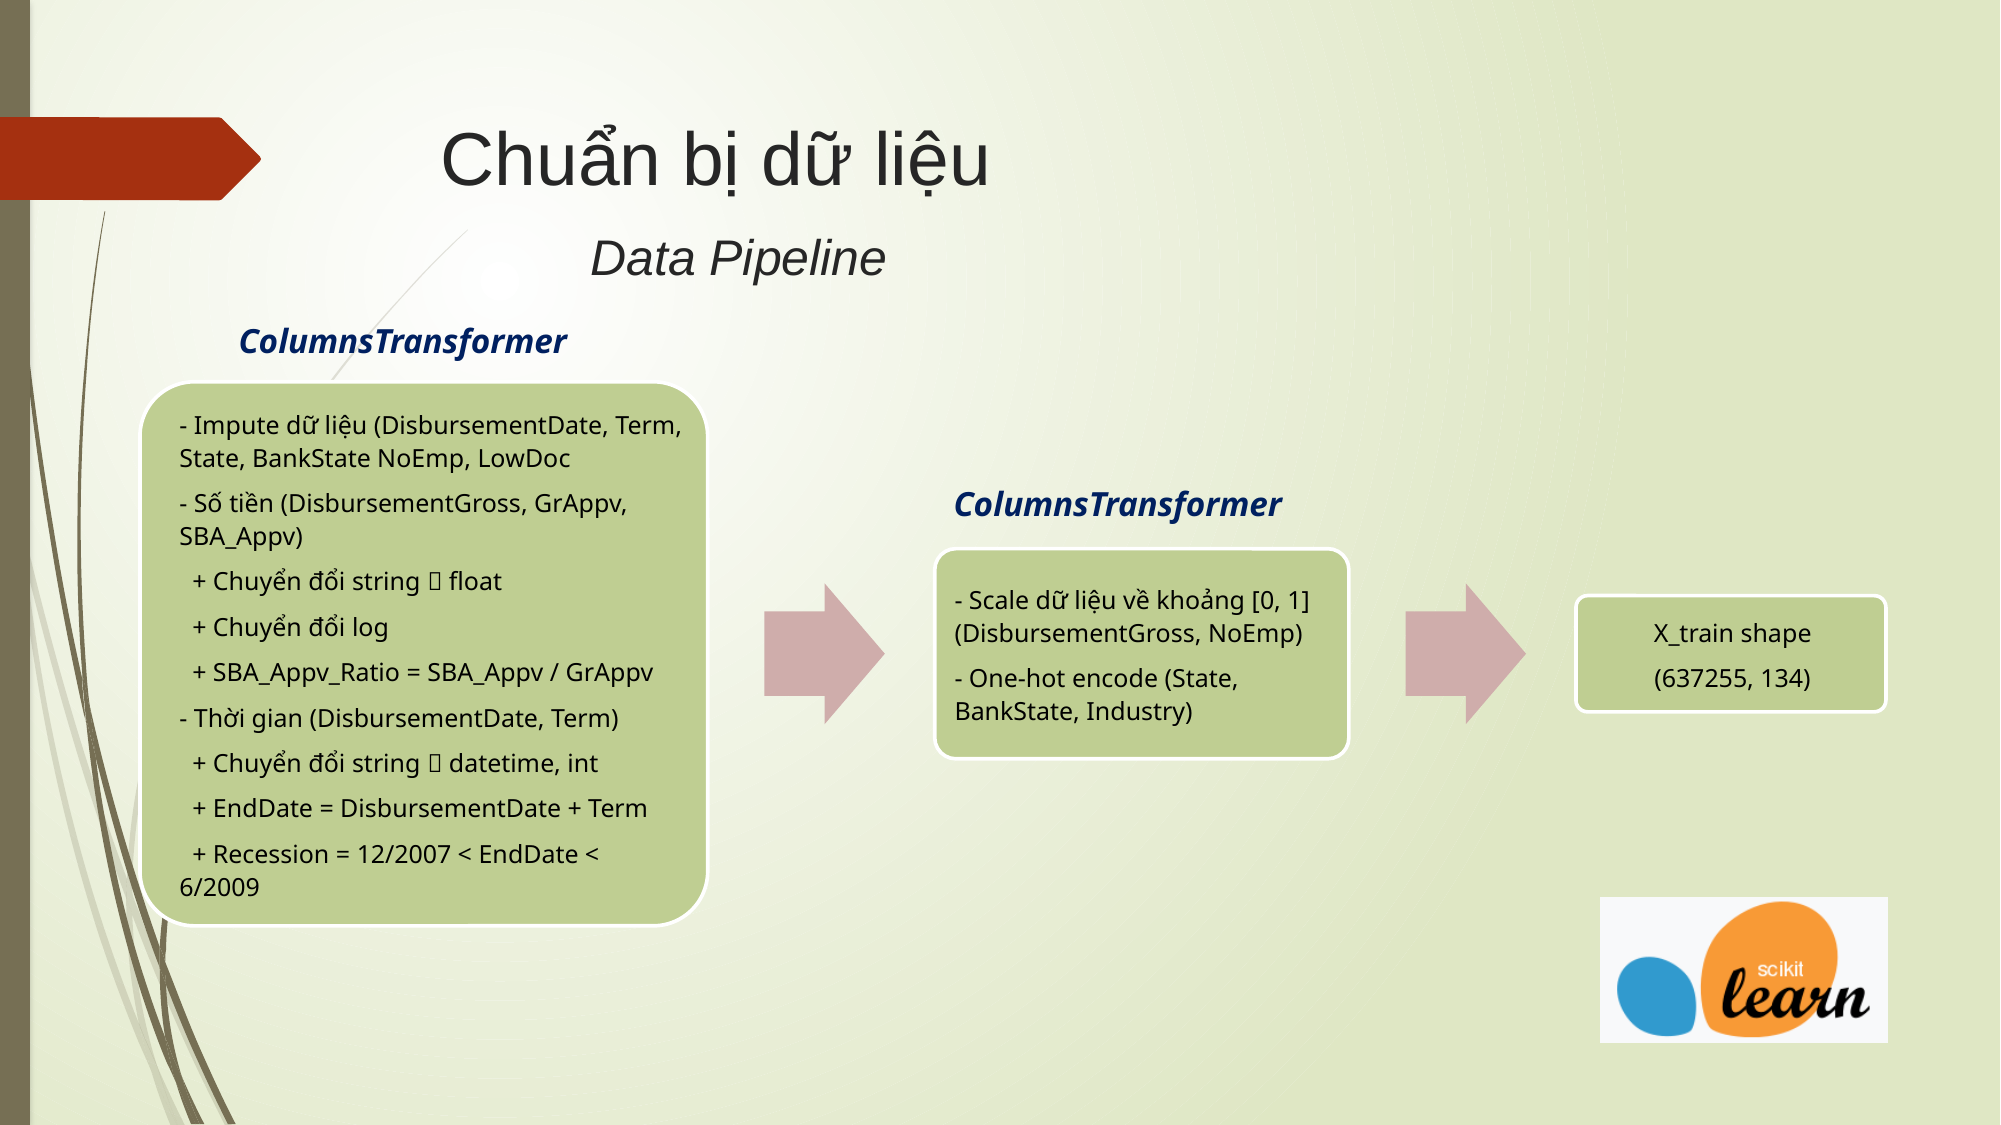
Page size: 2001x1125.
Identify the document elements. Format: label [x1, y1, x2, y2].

text_box [138, 75, 1888, 1125]
picture [1600, 896, 1888, 1043]
